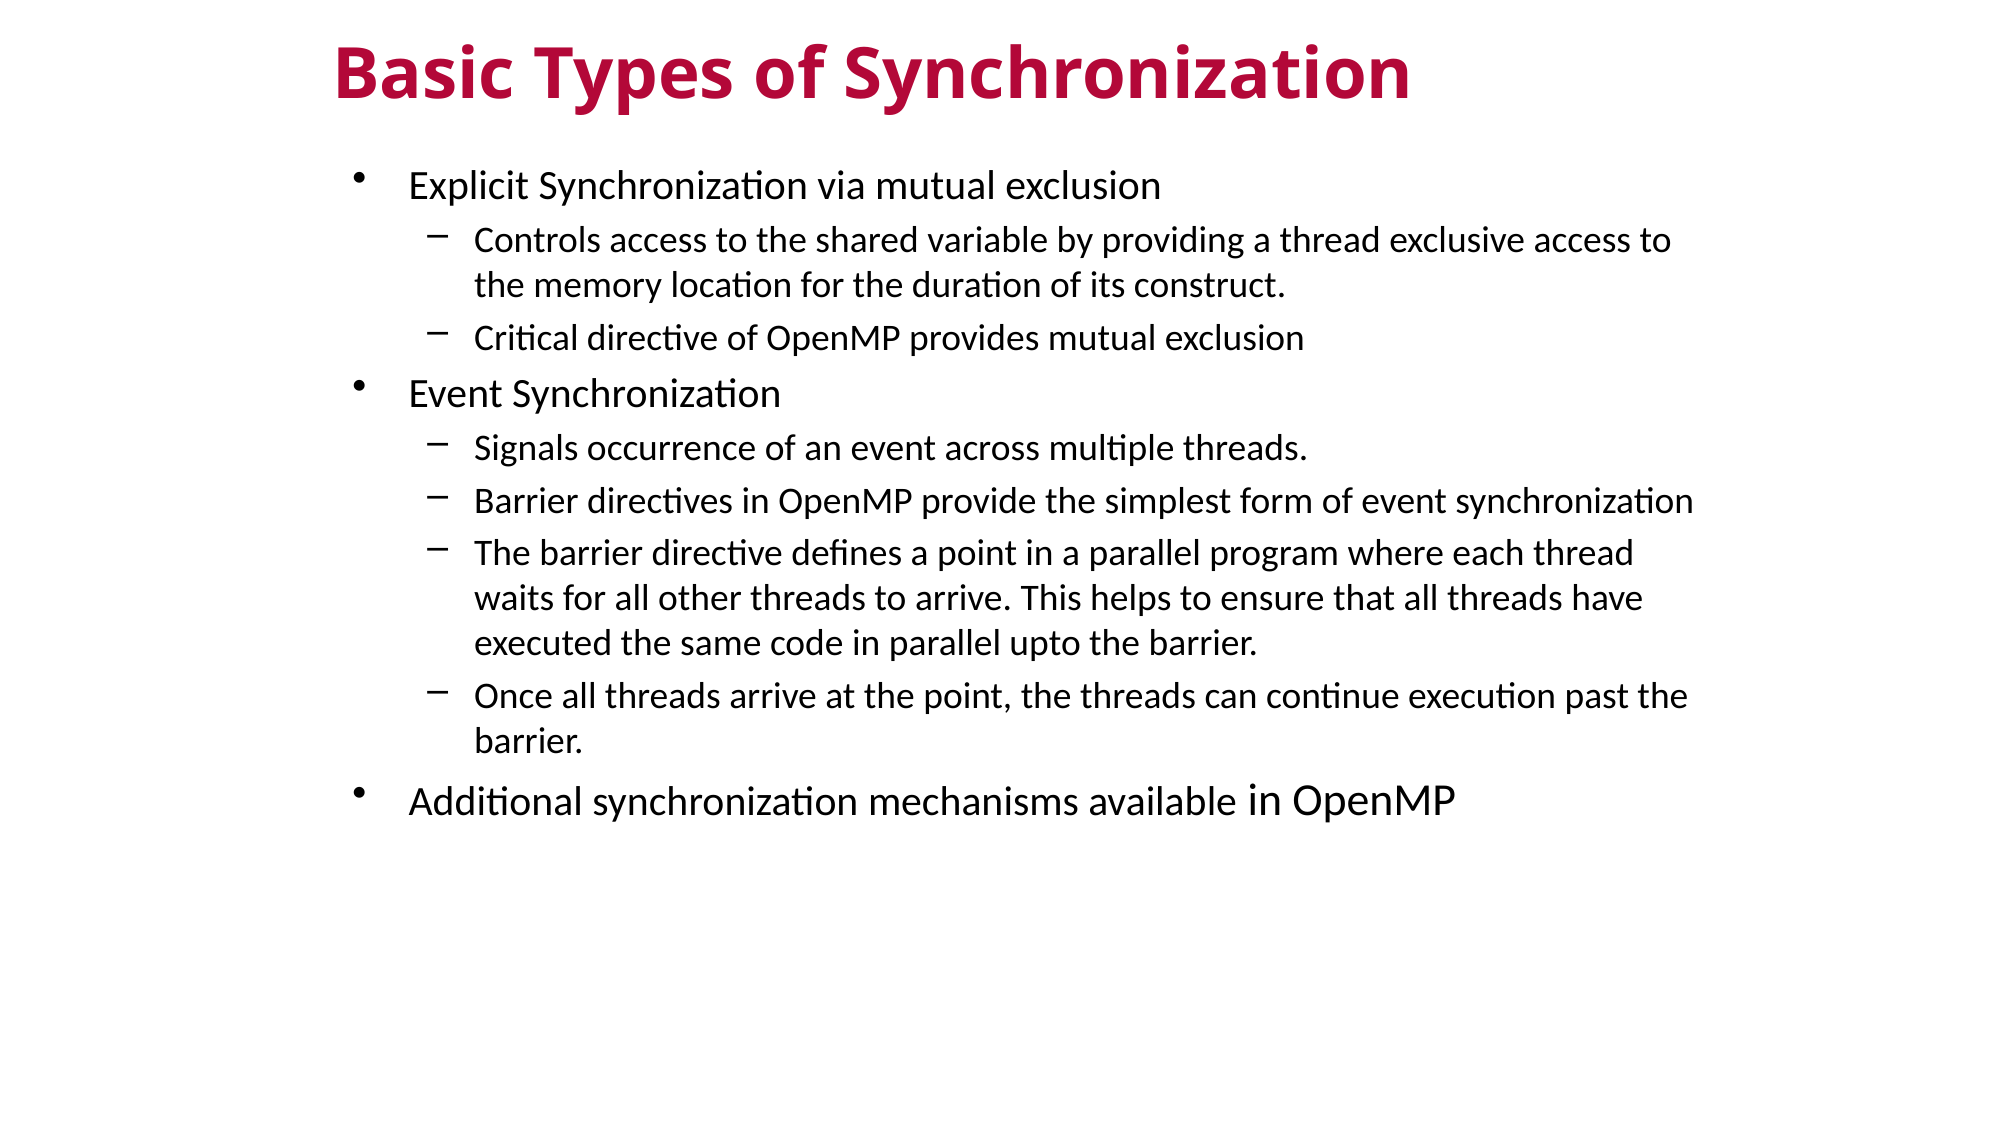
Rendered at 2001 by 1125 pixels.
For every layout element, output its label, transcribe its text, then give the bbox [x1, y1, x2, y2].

text_box Basic Types of Synchronization [317, 20, 1679, 113]
text_box Explicit Synchronization via mutual exclusion Controls access to the shared variable by providing a thread exclusive access to the memory location for the duration of its construct. Critical directive of OpenMP provides mutual exclusion Event Synchronization Signals occurrence of an event across multiple threads. Barrier directives in OpenMP provide the simplest form of event synchronization The barrier directive defines a point in a parallel program where each thread waits for all other threads to arrive. This helps to ensure that all threads have executed the same code in parallel upto the barrier. Once all threads arrive at the point, the threads can continue execution past the barrier. Additional synchronization mechanisms available in OpenMP [337, 149, 1725, 1088]
